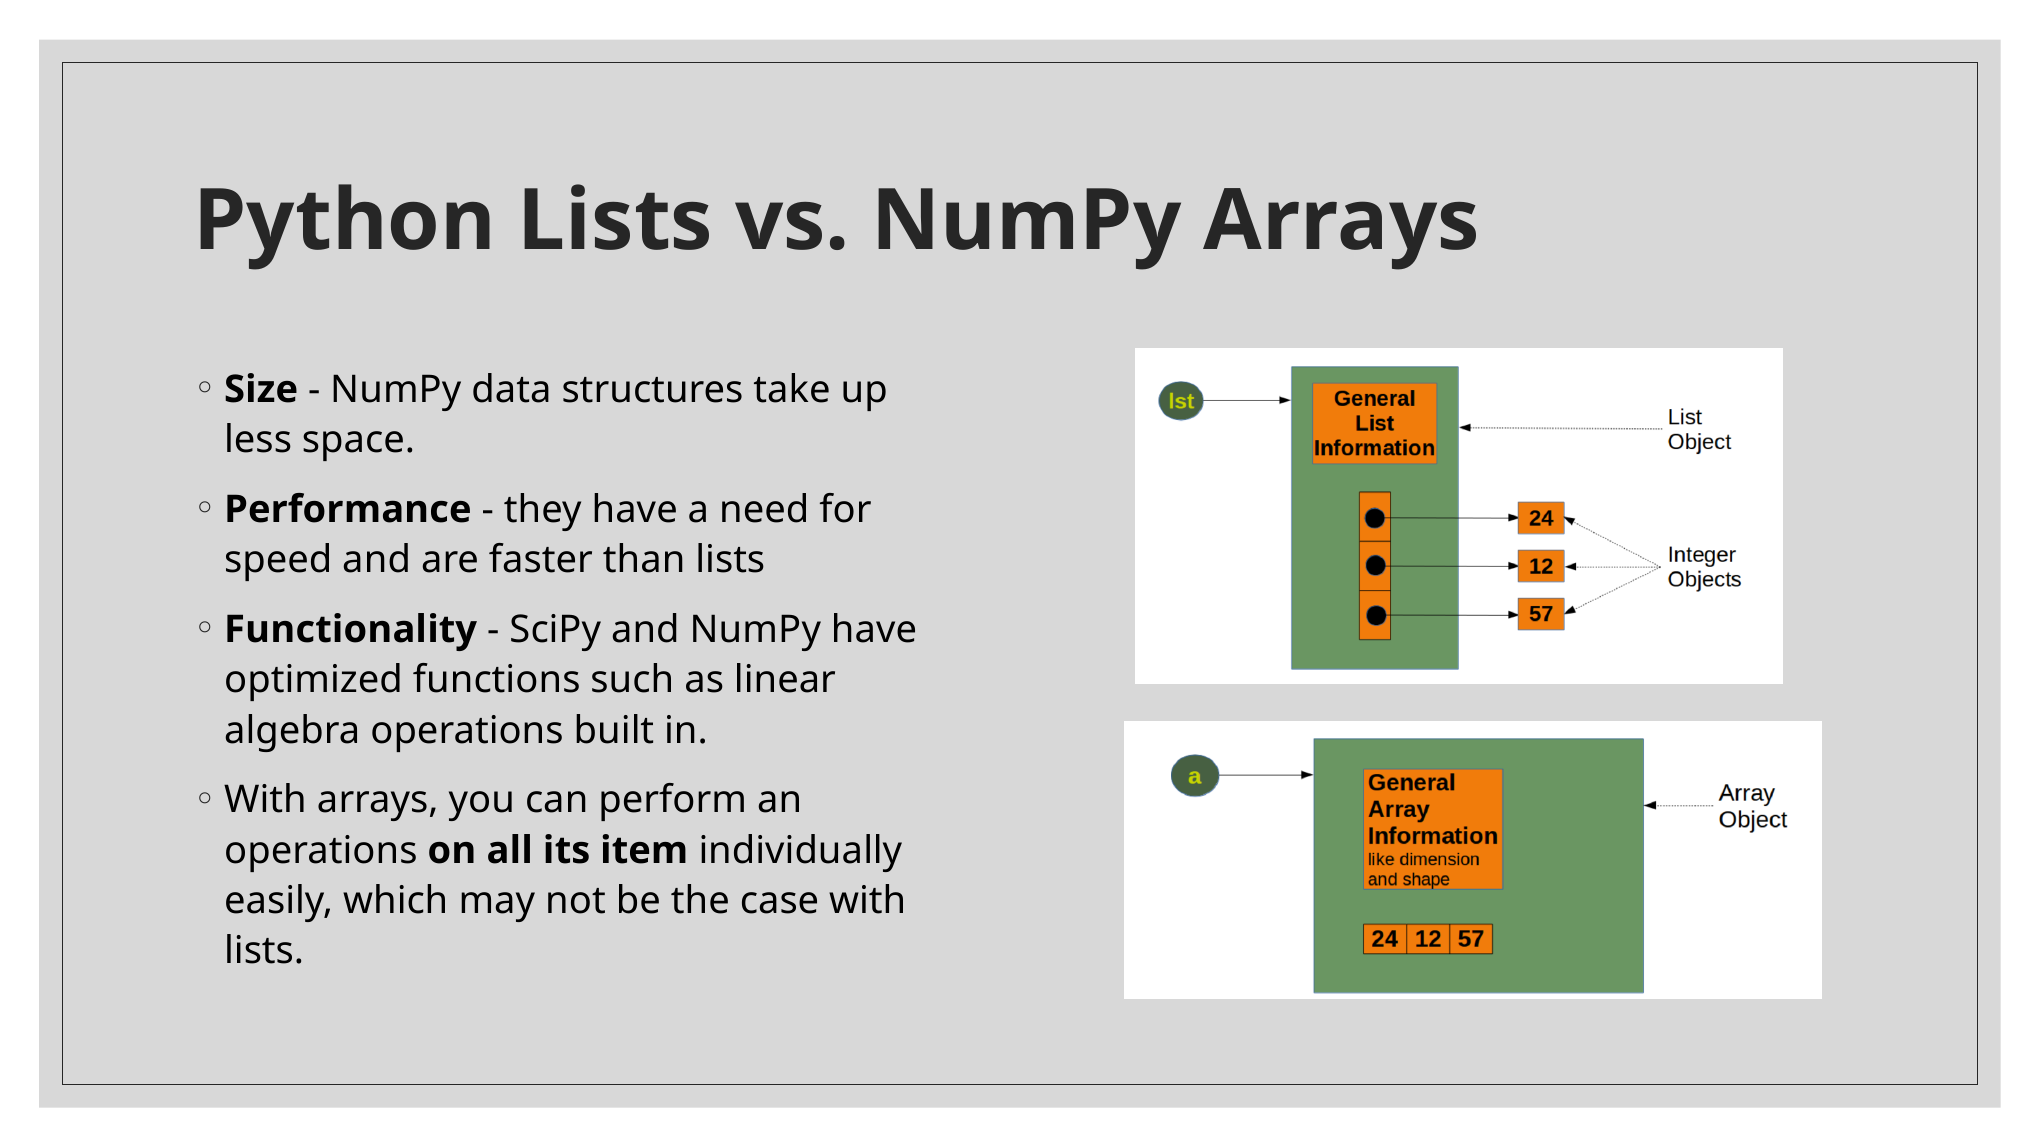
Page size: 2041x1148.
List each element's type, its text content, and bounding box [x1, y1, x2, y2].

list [1135, 348, 1783, 684]
list Size - NumPy data structures take up less space. Performance - they have a need for speed and are faster than lists Functionality - SciPy and NumPy have optimized functions such as linear algebra operations built in. With arrays, you can perform an operations on all its item individually easily, which may not be the case with lists. [178, 351, 959, 980]
title Python Lists vs. NumPy Arrays [178, 107, 1862, 337]
picture [1124, 720, 1822, 999]
